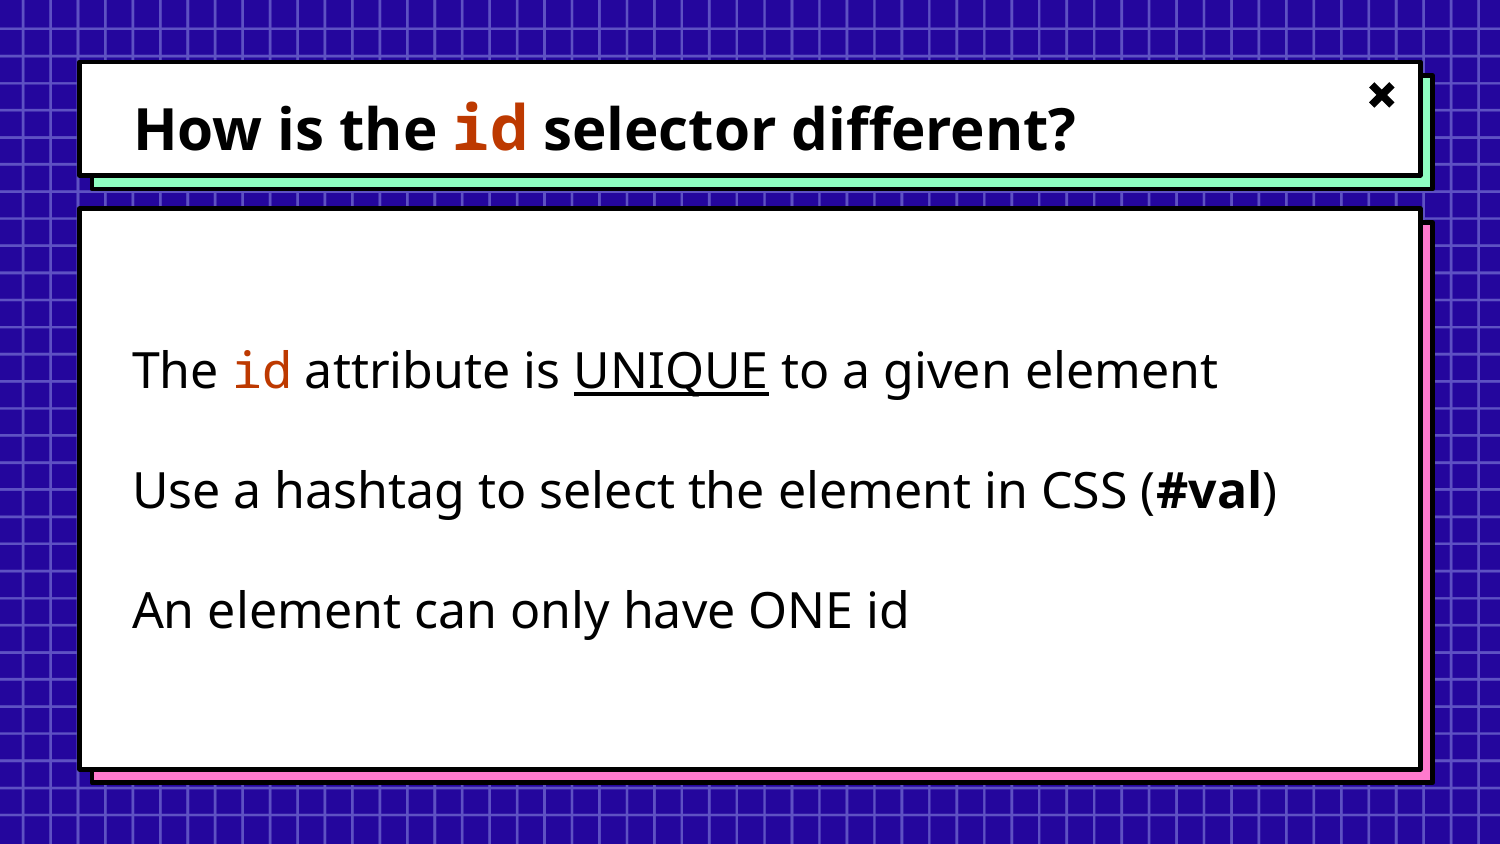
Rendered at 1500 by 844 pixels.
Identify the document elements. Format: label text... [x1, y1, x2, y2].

list The id attribute is UNIQUE to a given element Use a hashtag to select the element in CSS (#val) An element can only have ONE id [92, 221, 1394, 756]
title How is the id selector different? [118, 72, 1382, 167]
picture [0, 0, 1500, 844]
